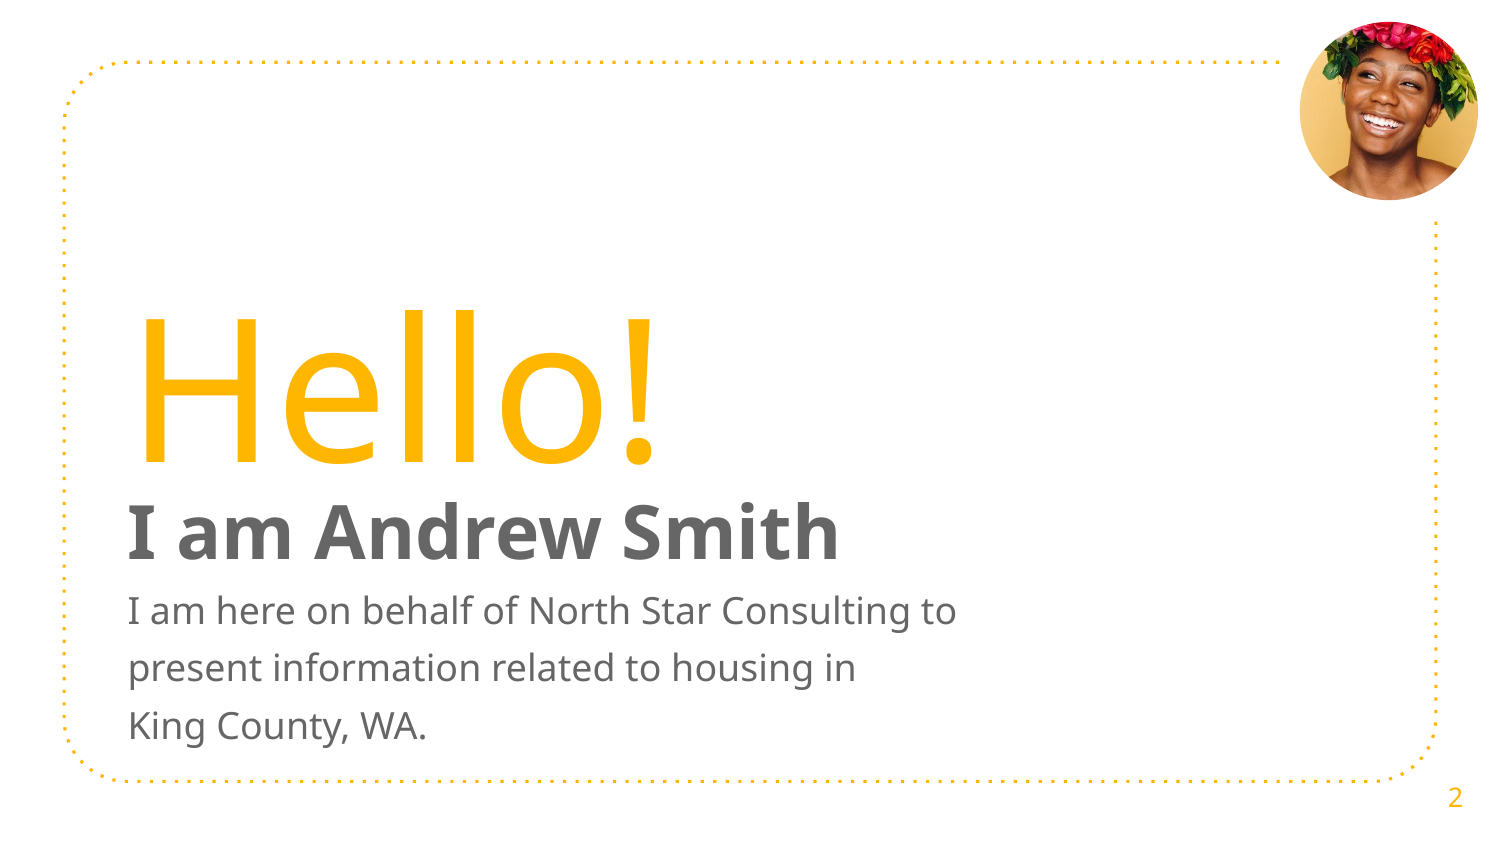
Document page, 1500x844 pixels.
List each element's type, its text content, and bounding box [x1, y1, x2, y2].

title Hello! [112, 247, 1195, 438]
picture [1299, 21, 1479, 201]
slide_number 2 [1411, 753, 1500, 844]
subtitle I am Andrew Smith I am here on behalf of North Star Consulting to present information related to housing in King County, WA. [112, 469, 1195, 786]
